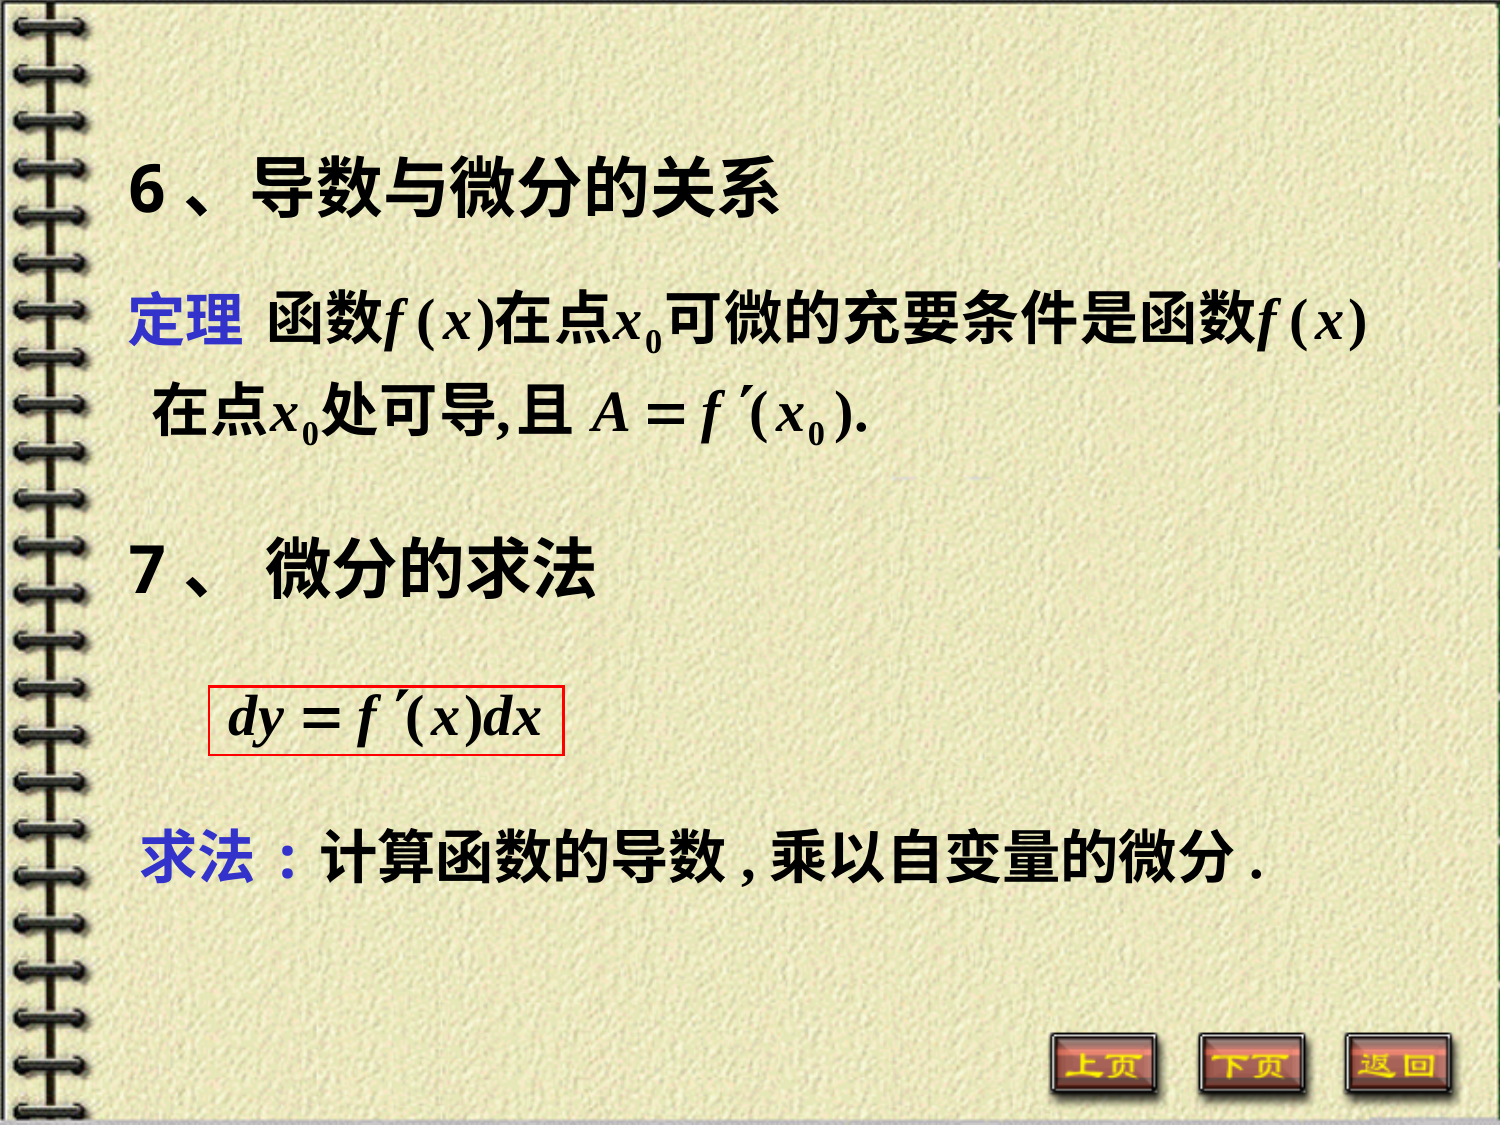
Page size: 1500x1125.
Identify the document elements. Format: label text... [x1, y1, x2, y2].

picture [0, 0, 1500, 1125]
text_box 6、导数与微分的关系 [112, 137, 1025, 233]
text_box 求法:计算函数的导数,乘以自变量的微分. [125, 812, 1350, 898]
text_box [1341, 1033, 1455, 1096]
text_box 定理 [112, 275, 475, 361]
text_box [149, 285, 1370, 451]
text_box 7、 微分的求法 [112, 519, 1025, 615]
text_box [210, 687, 563, 755]
